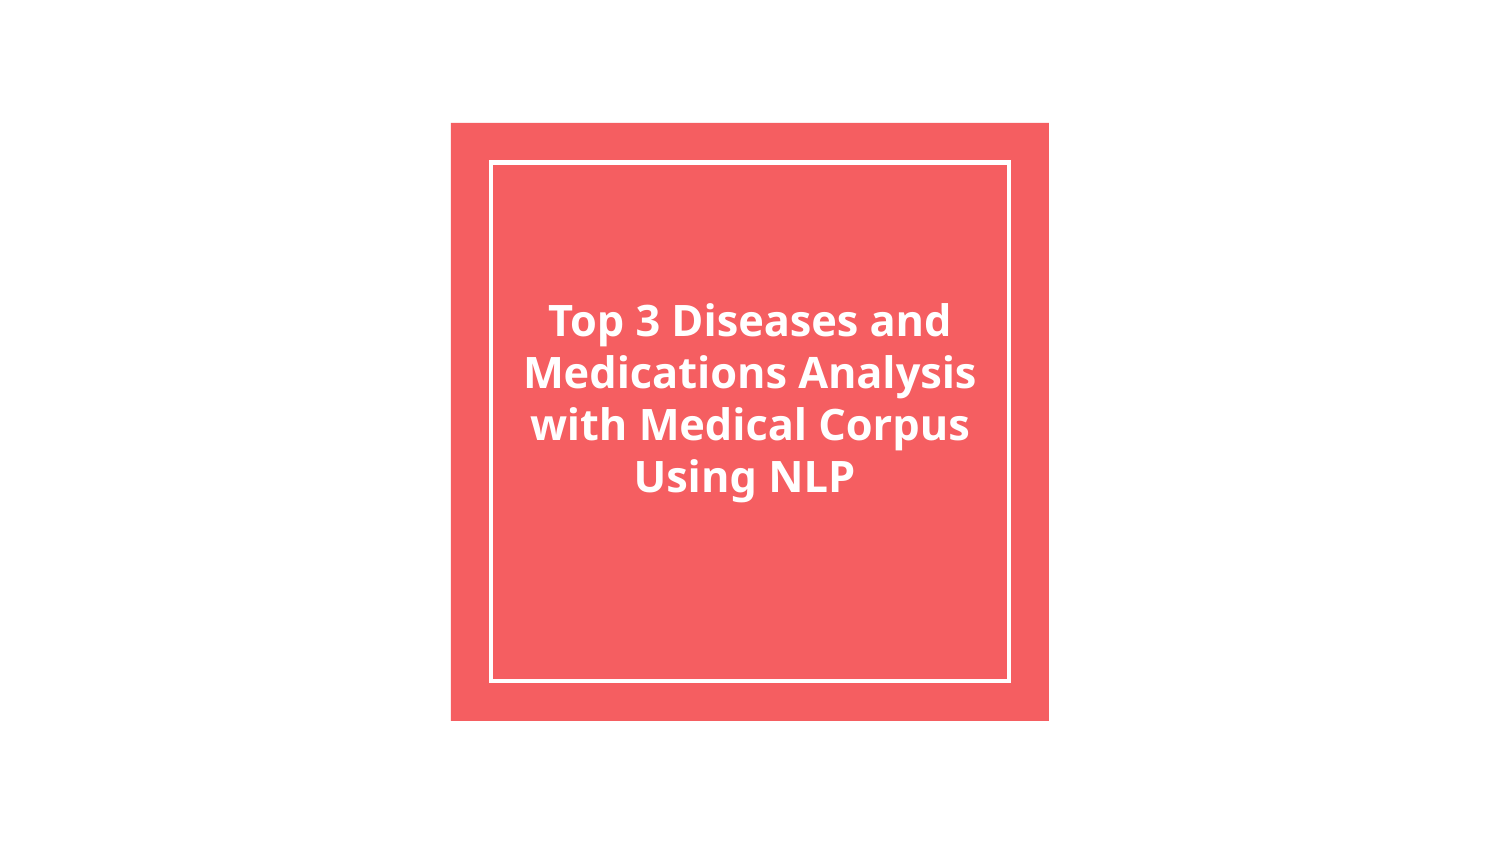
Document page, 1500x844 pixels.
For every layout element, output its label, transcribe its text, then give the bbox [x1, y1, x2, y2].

title Top 3 Diseases and Medications Analysis with Medical Corpus Using NLP [507, 266, 993, 528]
